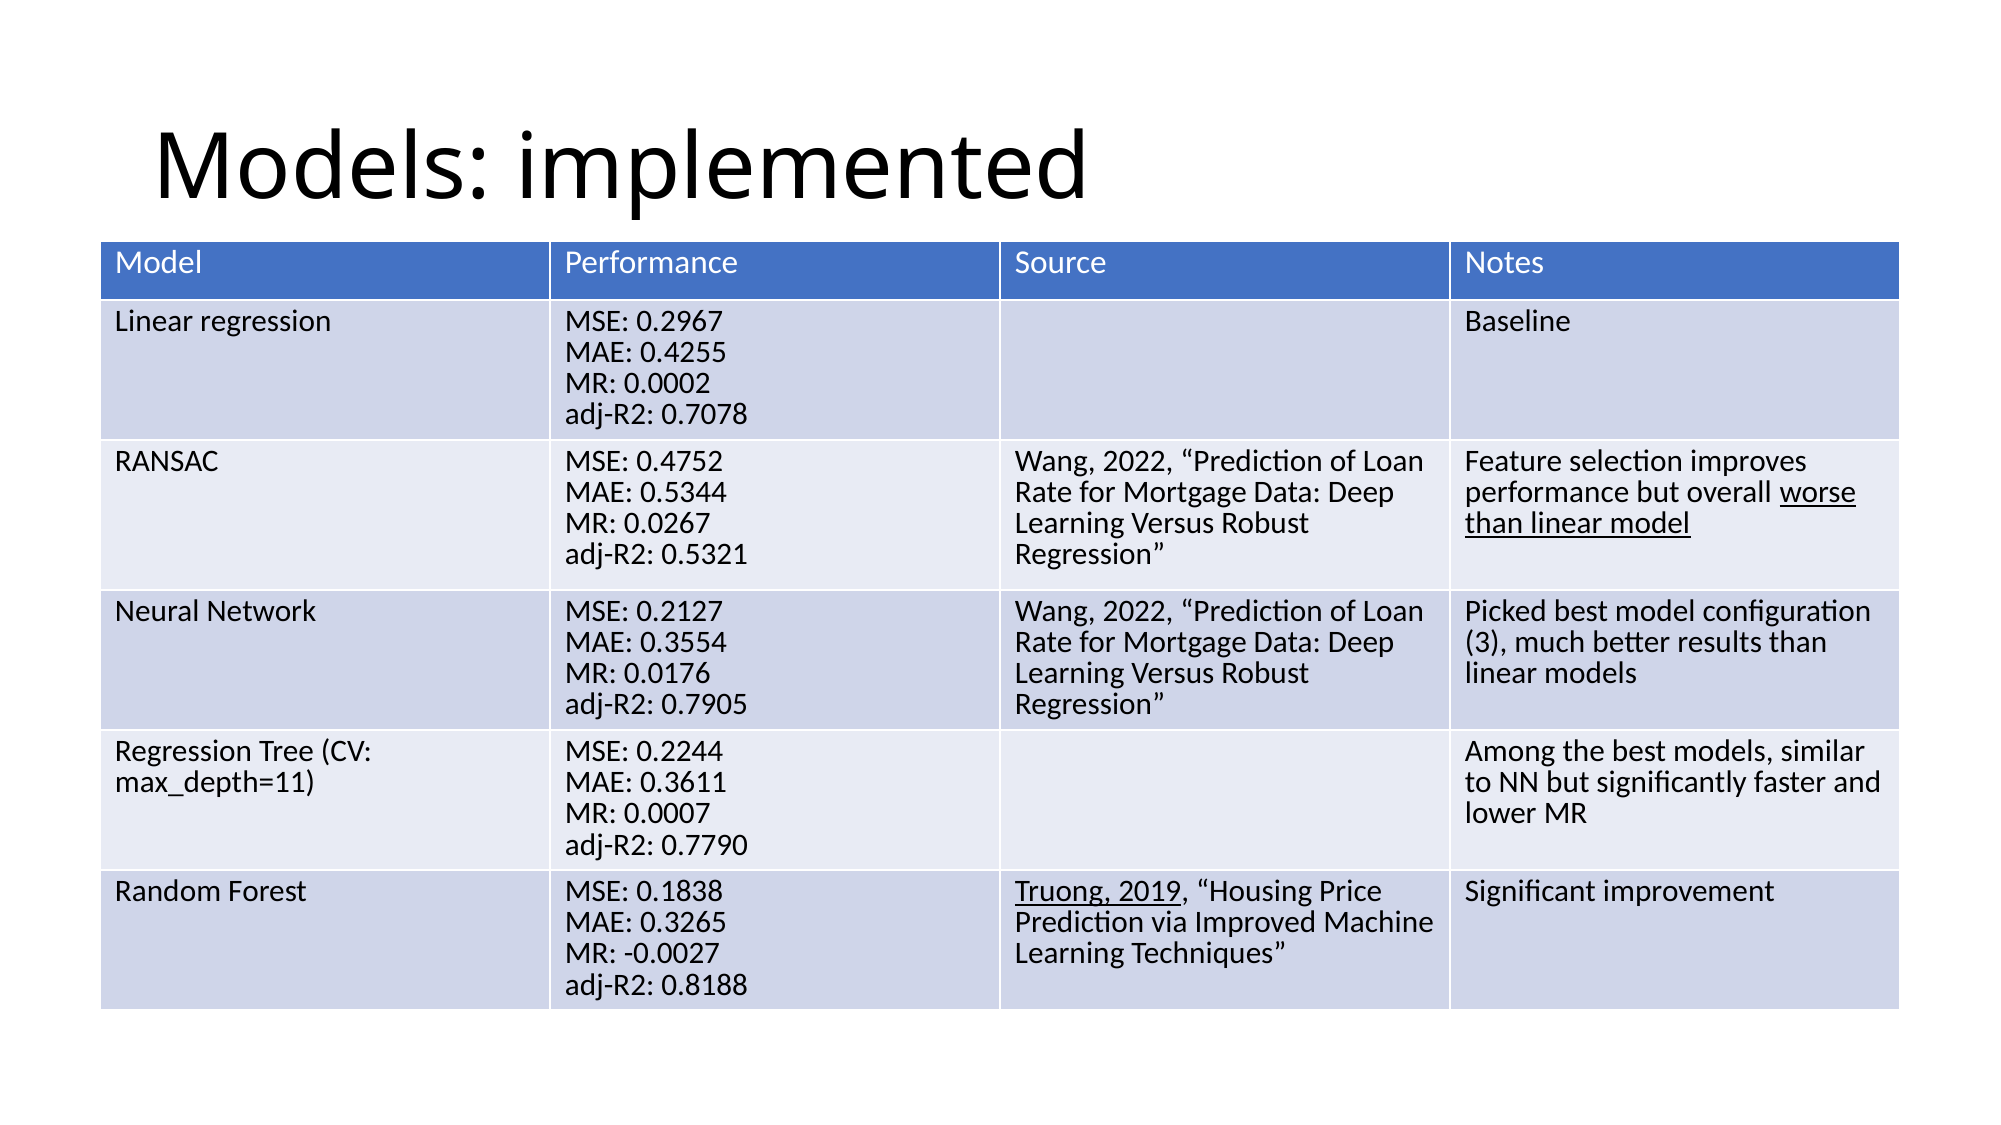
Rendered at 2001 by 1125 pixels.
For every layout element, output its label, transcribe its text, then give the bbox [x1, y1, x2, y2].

table_cell MSE: 0.4752 MAE: 0.5344 MR: 0.0267 adj-R2: 0.5321 [551, 441, 999, 589]
table_cell Wang, 2022, “Prediction of Loan Rate for Mortgage Data: Deep Learning Versus Robust Regression” [1001, 441, 1449, 589]
table_cell MSE: 0.2127 MAE: 0.3554 MR: 0.0176 adj-R2: 0.7905 [551, 591, 999, 729]
table_cell Picked best model configuration (3), much better results than linear models [1451, 591, 1899, 729]
table_cell RANSAC [101, 441, 549, 589]
table_cell Truong, 2019, “Housing Price Prediction via Improved Machine Learning Techniques” [1001, 871, 1449, 1009]
table_cell Wang, 2022, “Prediction of Loan Rate for Mortgage Data: Deep Learning Versus Robust Regression” [1001, 591, 1449, 729]
table_cell [1001, 301, 1449, 439]
table_cell MSE: 0.2967 MAE: 0.4255 MR: 0.0002 adj-R2: 0.7078 [551, 301, 999, 439]
table_header Notes [1451, 242, 1899, 299]
table_cell Feature selection improves performance but overall worse than linear model [1451, 441, 1899, 589]
table_cell Baseline [1451, 301, 1899, 439]
table_cell [1001, 731, 1449, 869]
table_cell Regression Tree (CV: max_depth=11) [101, 731, 549, 869]
table_cell Among the best models, similar to NN but significantly faster and lower MR [1451, 731, 1899, 869]
table_header Model [101, 242, 549, 299]
table_cell Random Forest [101, 871, 549, 1009]
table_cell Linear regression [101, 301, 549, 439]
table_header Source [1001, 242, 1449, 299]
table_header Performance [551, 242, 999, 299]
table_cell MSE: 0.2244 MAE: 0.3611 MR: 0.0007 adj-R2: 0.7790 [551, 731, 999, 869]
table_cell Neural Network [101, 591, 549, 729]
table_cell Significant improvement [1451, 871, 1899, 1009]
title Models: implemented [137, 59, 1863, 240]
table_cell MSE: 0.1838 MAE: 0.3265 MR: -0.0027 adj-R2: 0.8188 [551, 871, 999, 1009]
